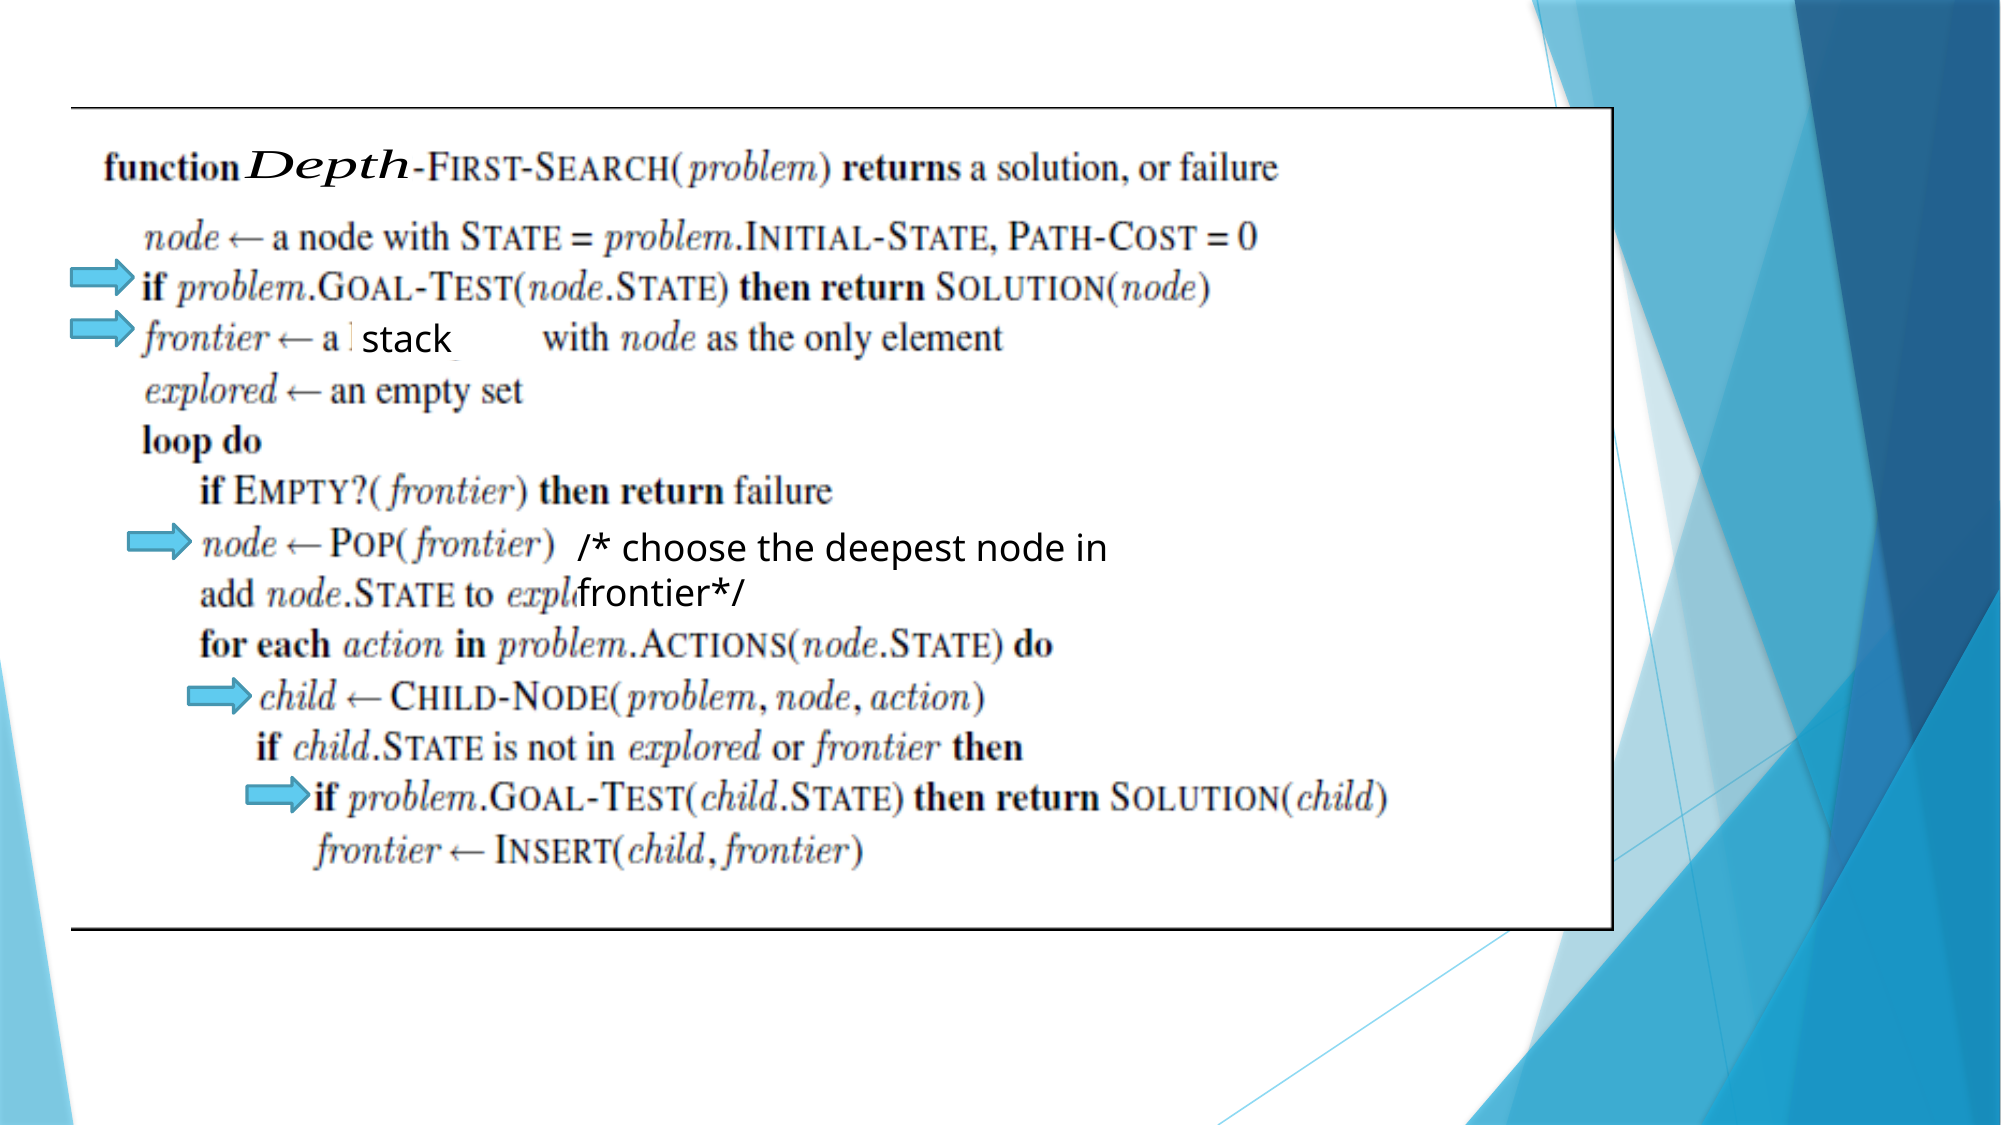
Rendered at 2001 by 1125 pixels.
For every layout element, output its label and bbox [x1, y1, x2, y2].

text_box [70, 106, 1614, 932]
